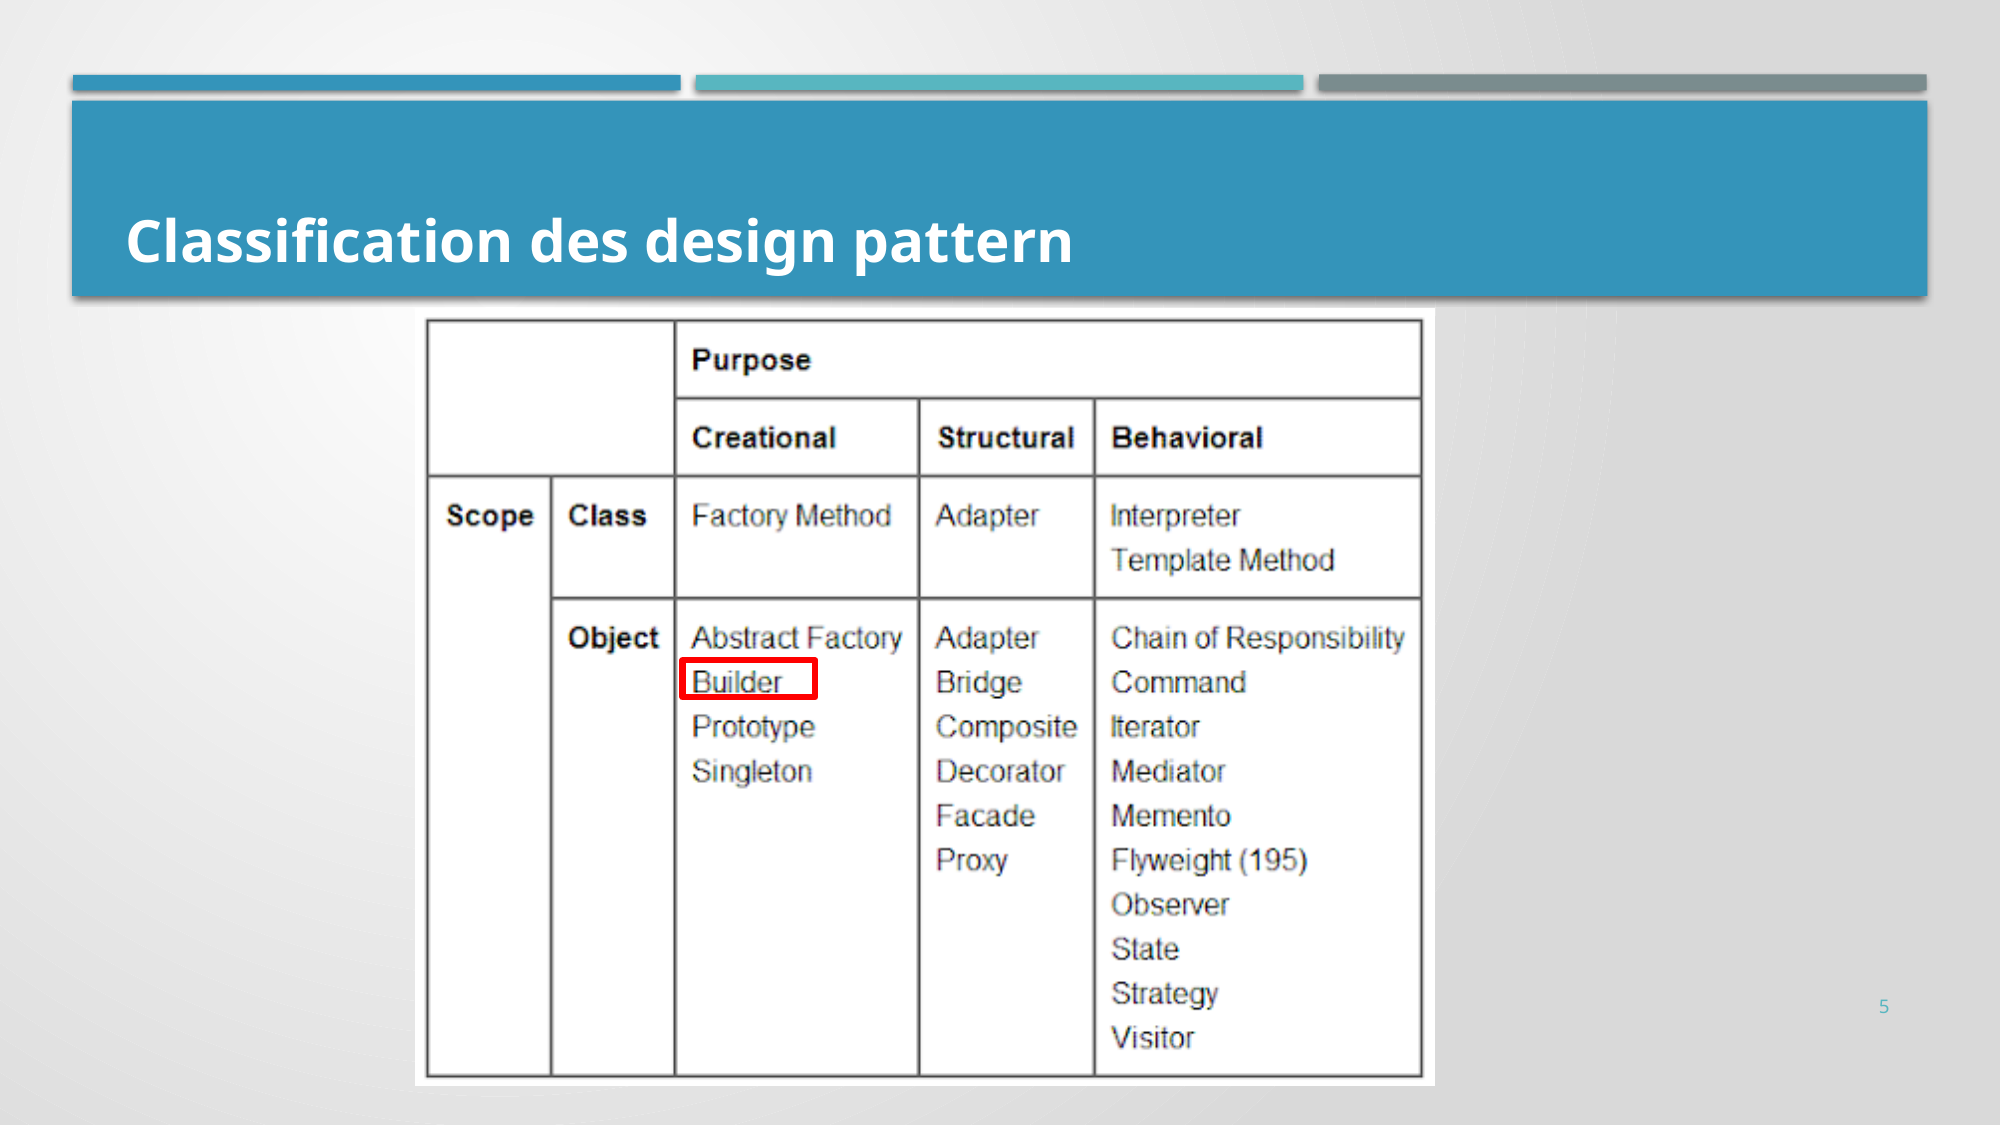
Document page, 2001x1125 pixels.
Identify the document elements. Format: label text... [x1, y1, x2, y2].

slide_number 5 [1732, 977, 1905, 1037]
title Classification des design pattern [95, 115, 1905, 282]
picture [414, 308, 1436, 1087]
